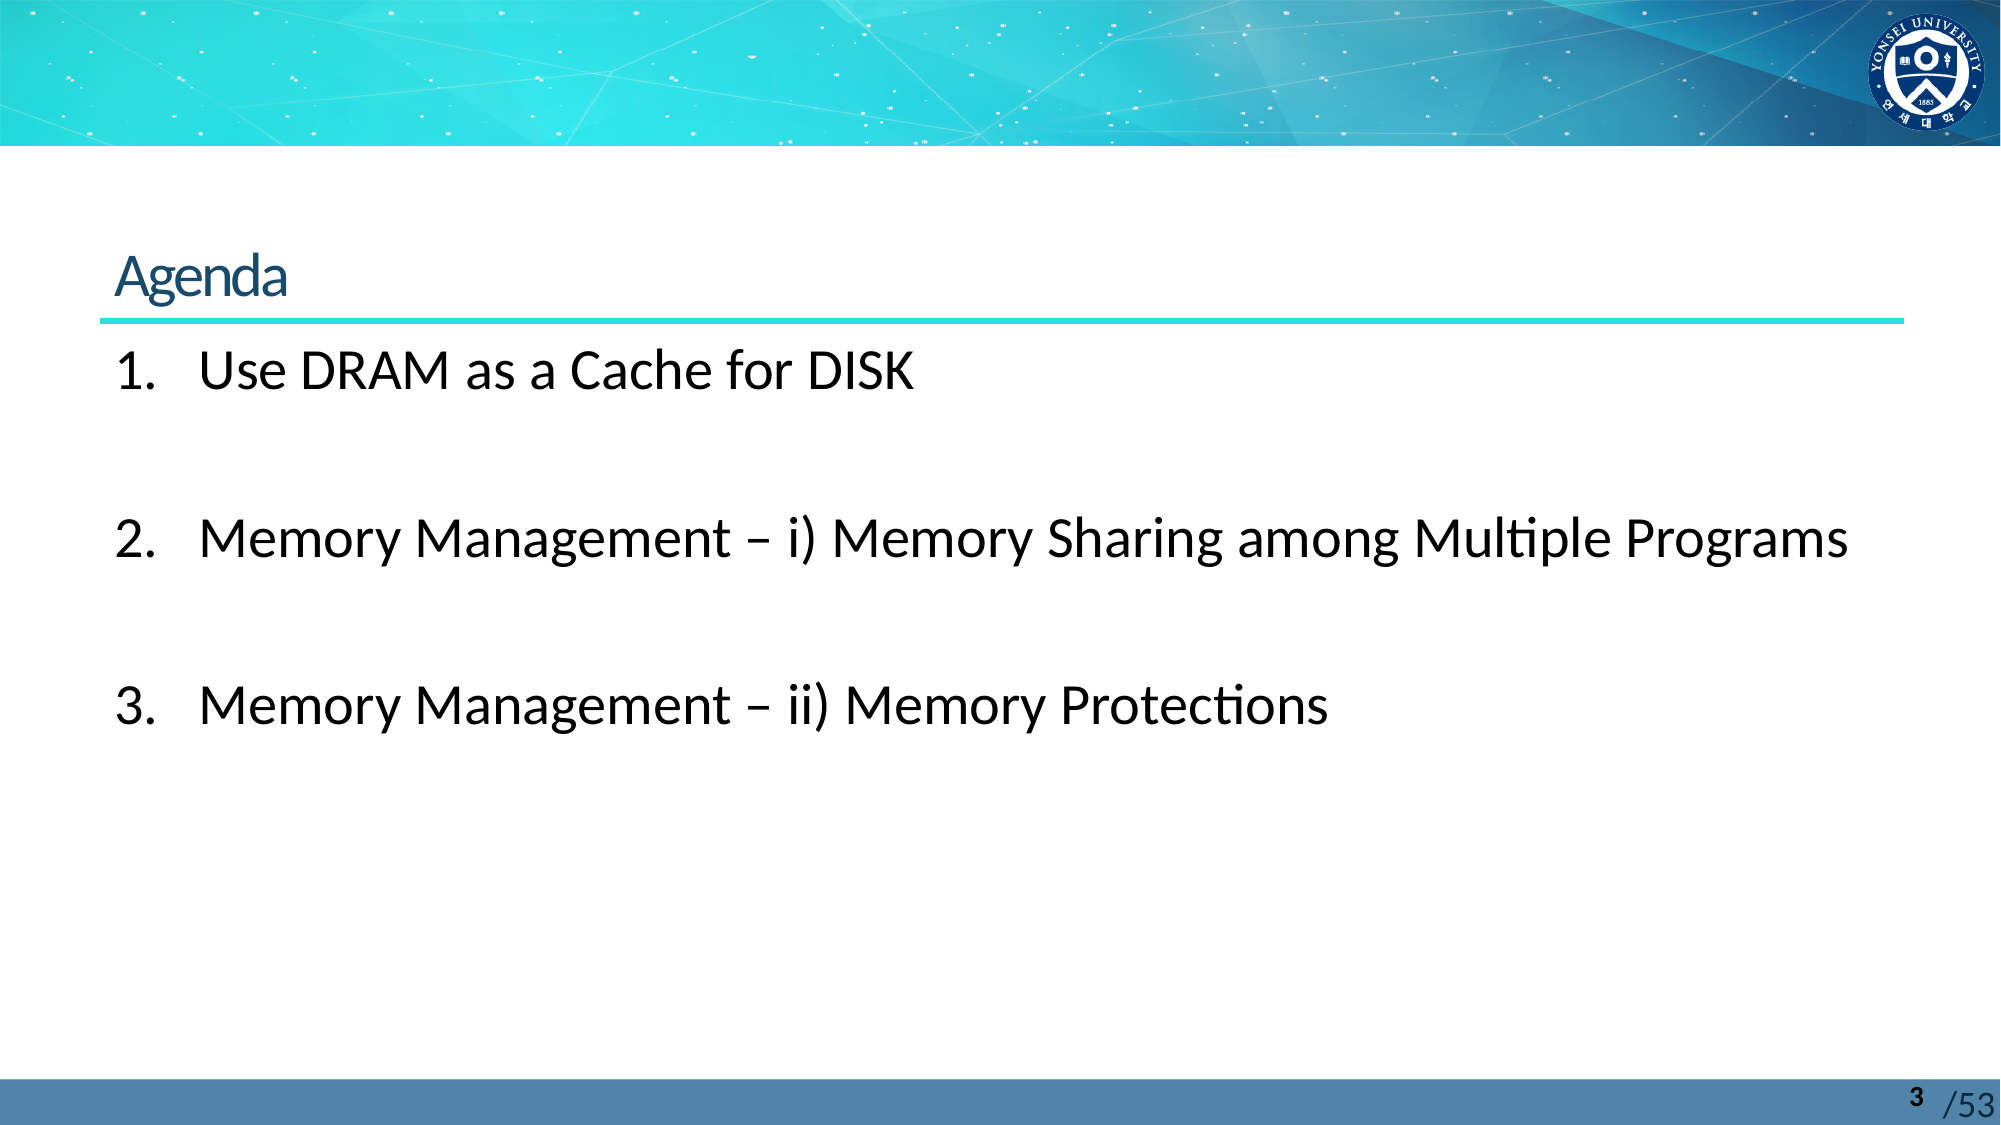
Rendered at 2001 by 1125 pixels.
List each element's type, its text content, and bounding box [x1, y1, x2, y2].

text_box Use DRAM as a Cache for DISK Memory Management – i) Memory Sharing among Multiple Programs Memory Management – ii) Memory Protections [99, 332, 2000, 1010]
slide_number 3 [1489, 1076, 1939, 1113]
list Agenda [99, 235, 1000, 319]
picture [0, 0, 2001, 168]
